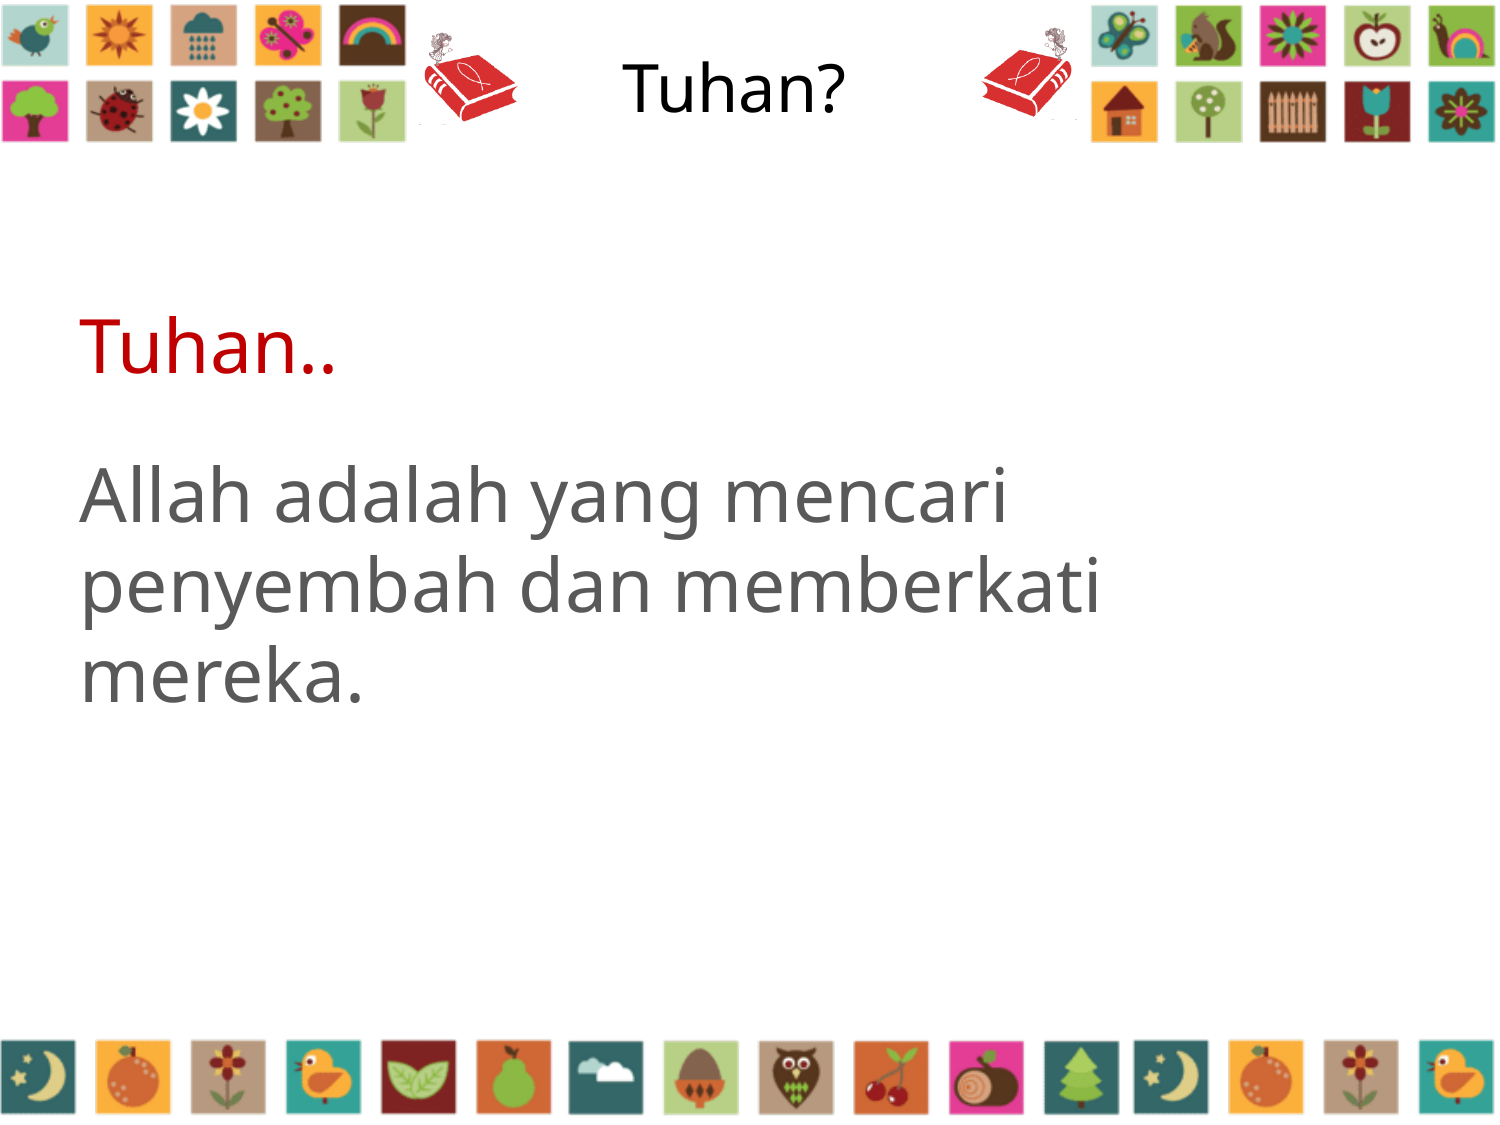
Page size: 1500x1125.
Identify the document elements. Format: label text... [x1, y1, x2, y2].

picture [0, 3, 550, 150]
text_box Tuhan.. [64, 290, 1412, 396]
text_box Tuhan? [544, 38, 1076, 134]
picture [950, 3, 1500, 150]
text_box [0, 1028, 1500, 1118]
text_box Allah adalah yang mencari penyembah dan memberkati mereka. [64, 440, 1412, 725]
